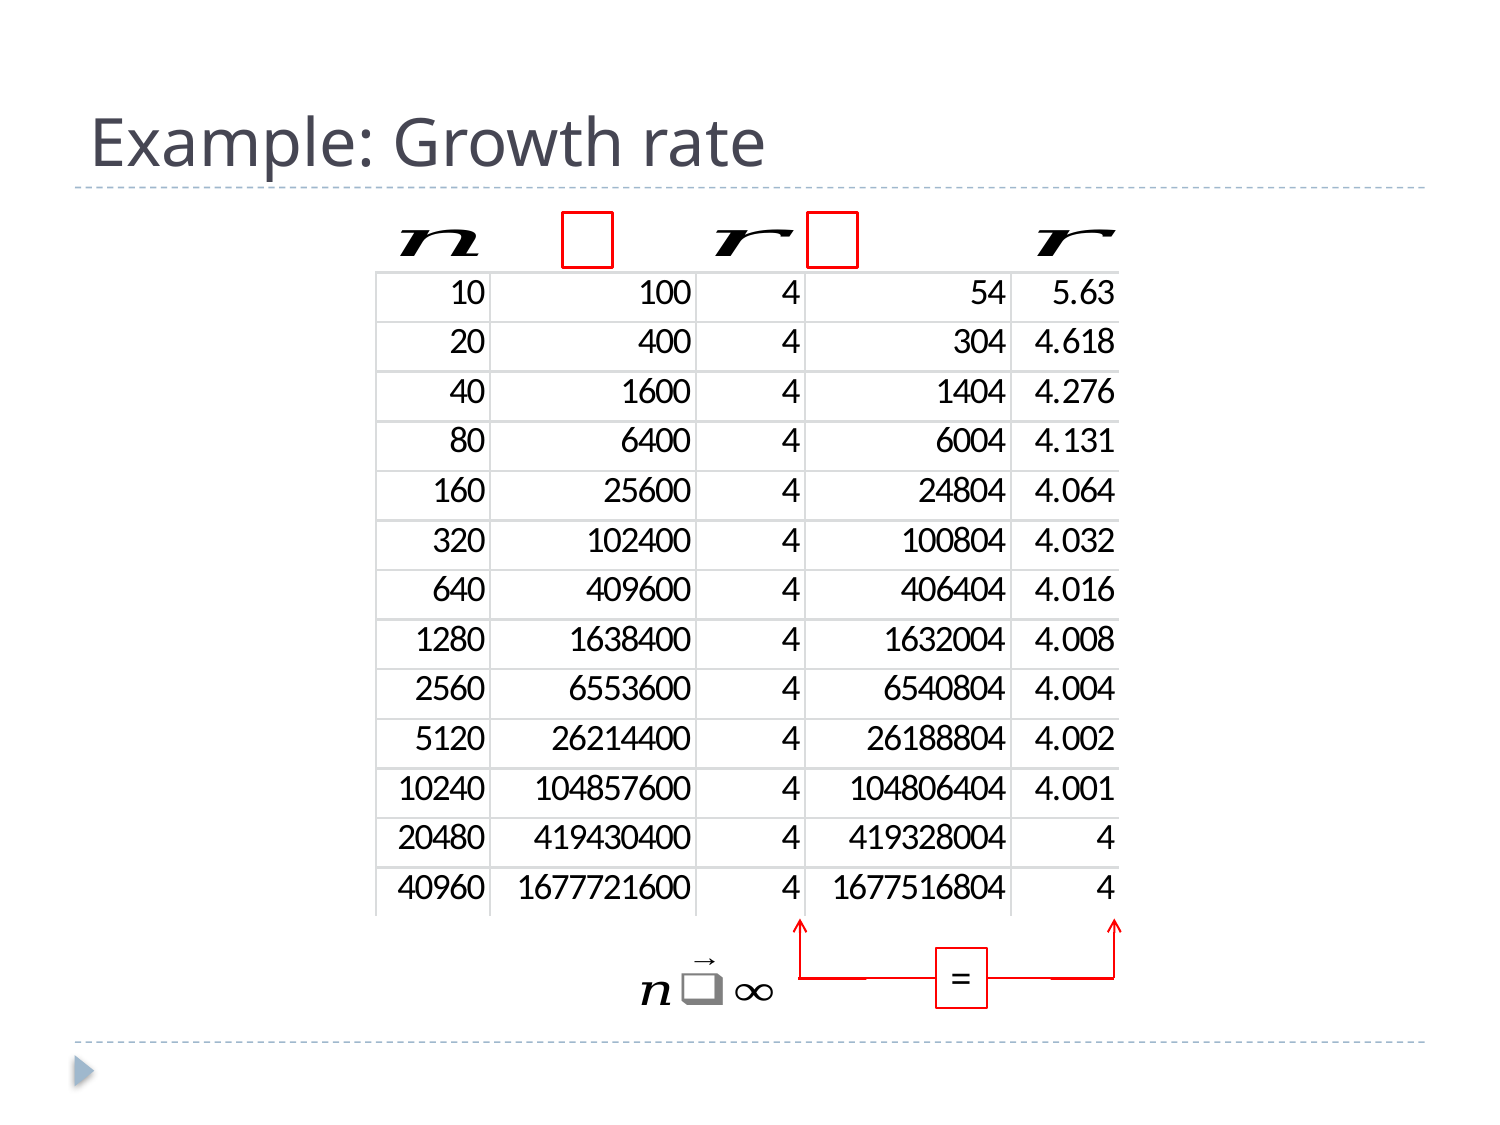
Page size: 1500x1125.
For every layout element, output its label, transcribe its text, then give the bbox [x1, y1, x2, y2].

title Example: Growth rate [75, 24, 1425, 188]
text_box [561, 211, 614, 269]
text_box = [935, 948, 987, 1008]
text_box [806, 211, 859, 269]
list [374, 271, 1122, 919]
